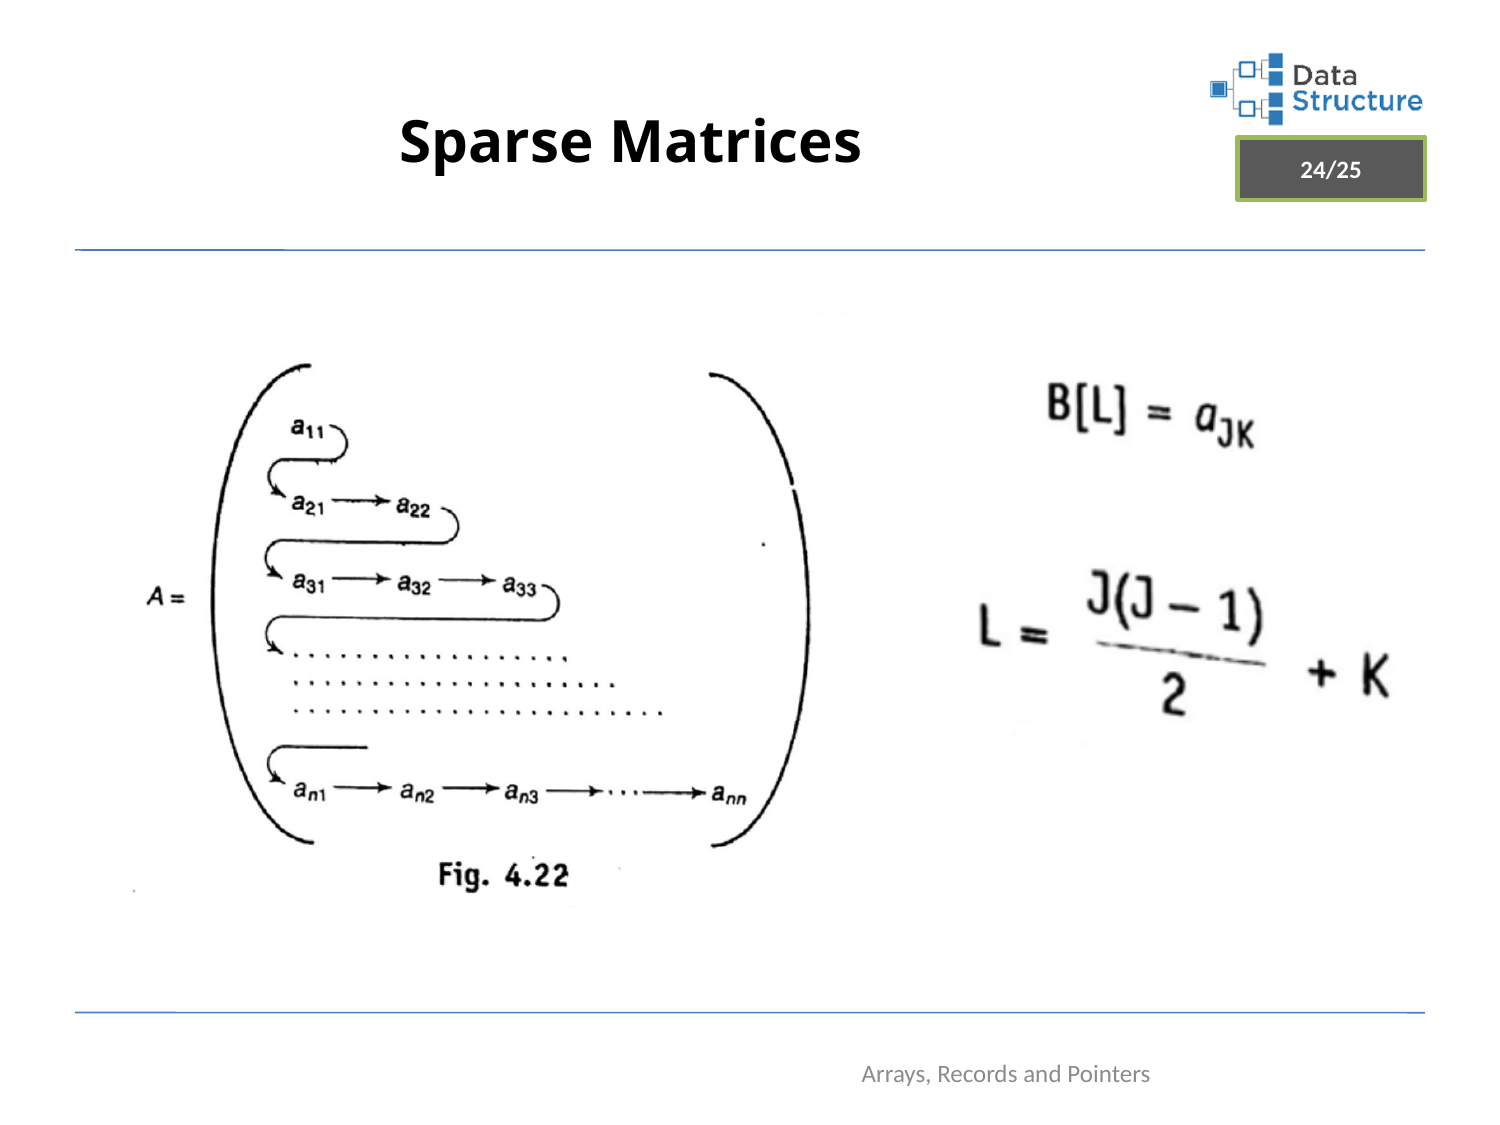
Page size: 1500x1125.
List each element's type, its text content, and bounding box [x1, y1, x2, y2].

footer Arrays, Records and Pointers [787, 1042, 1225, 1103]
picture [74, 312, 851, 909]
picture [999, 362, 1298, 463]
picture [937, 524, 1410, 747]
title Sparse Matrices [75, 45, 1188, 233]
picture [1206, 37, 1425, 138]
